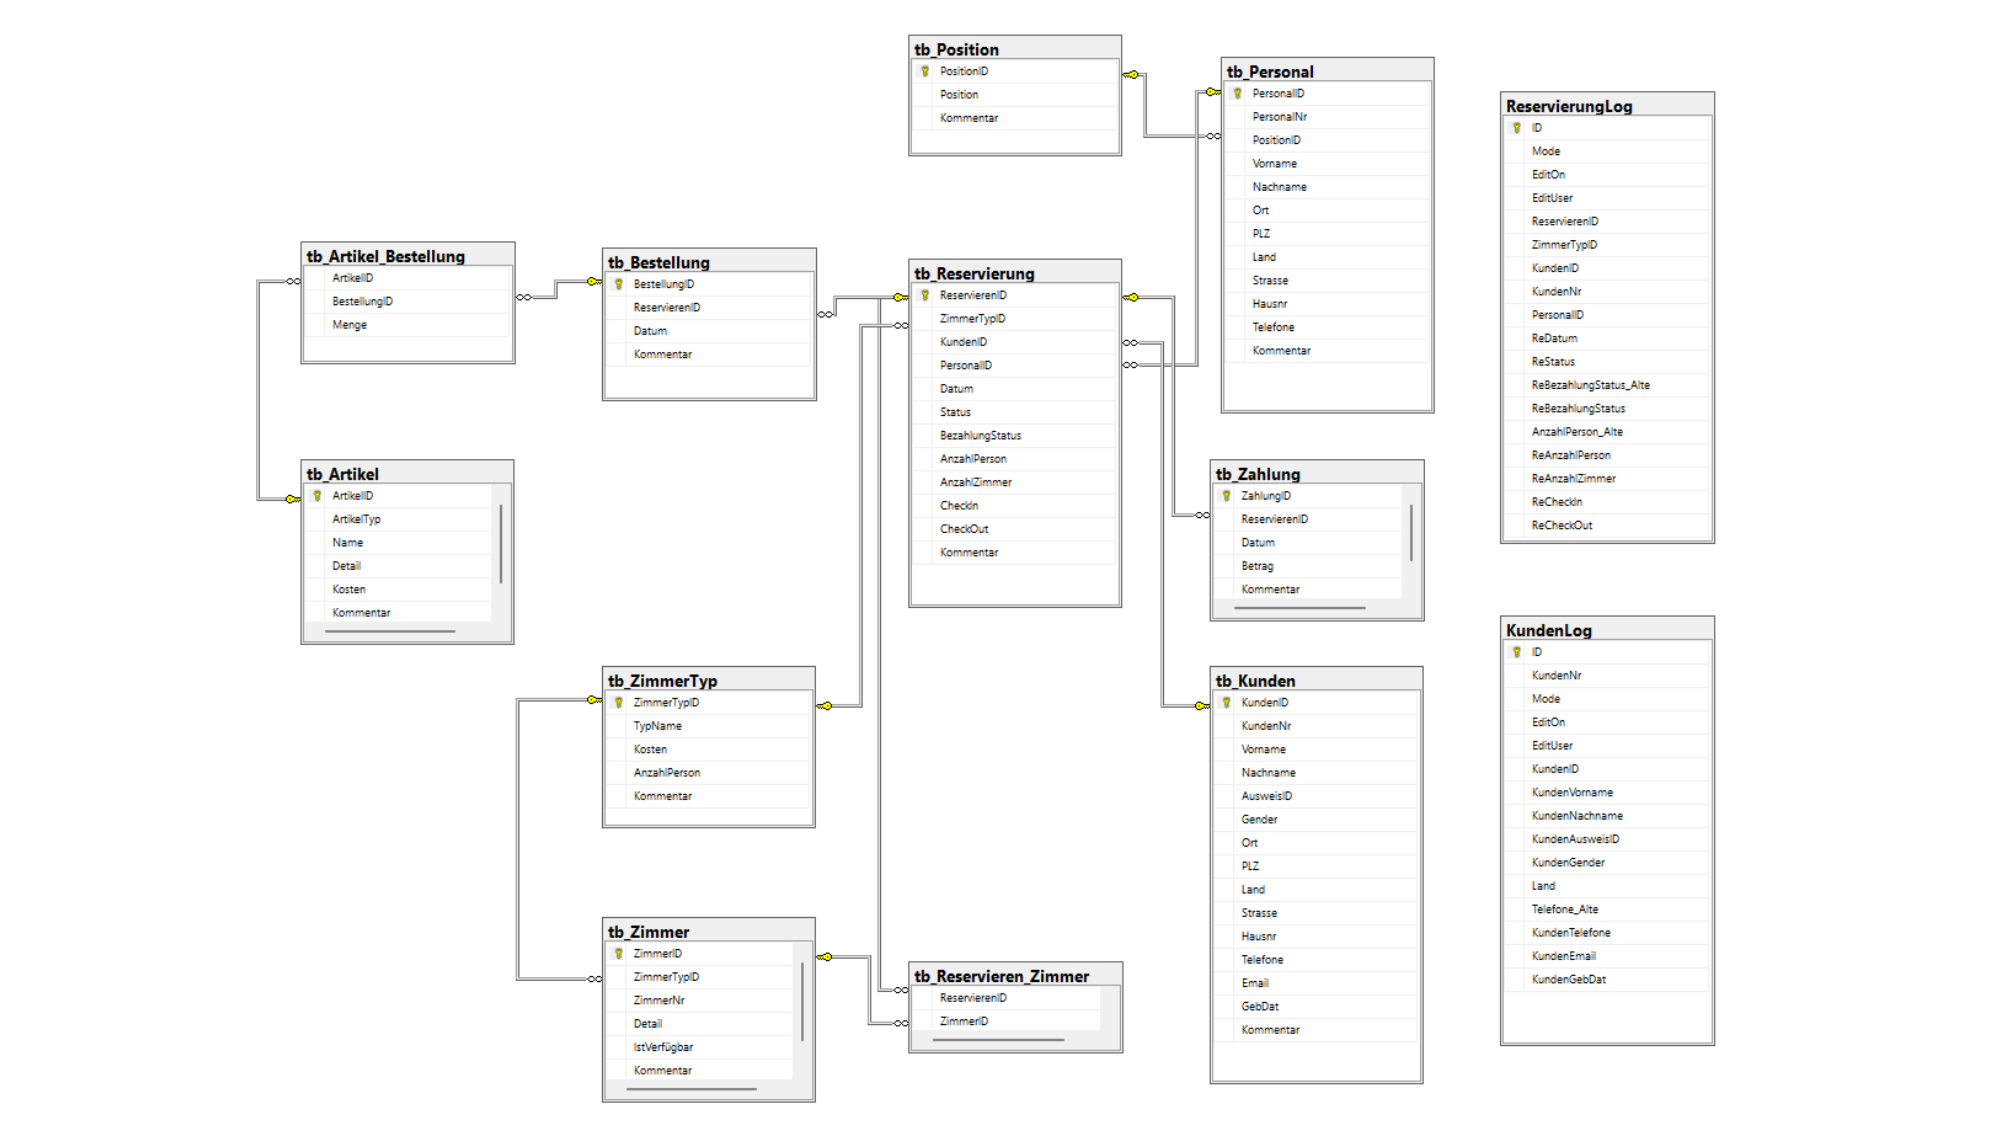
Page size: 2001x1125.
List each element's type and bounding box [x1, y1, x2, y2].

picture [196, 0, 1804, 1125]
